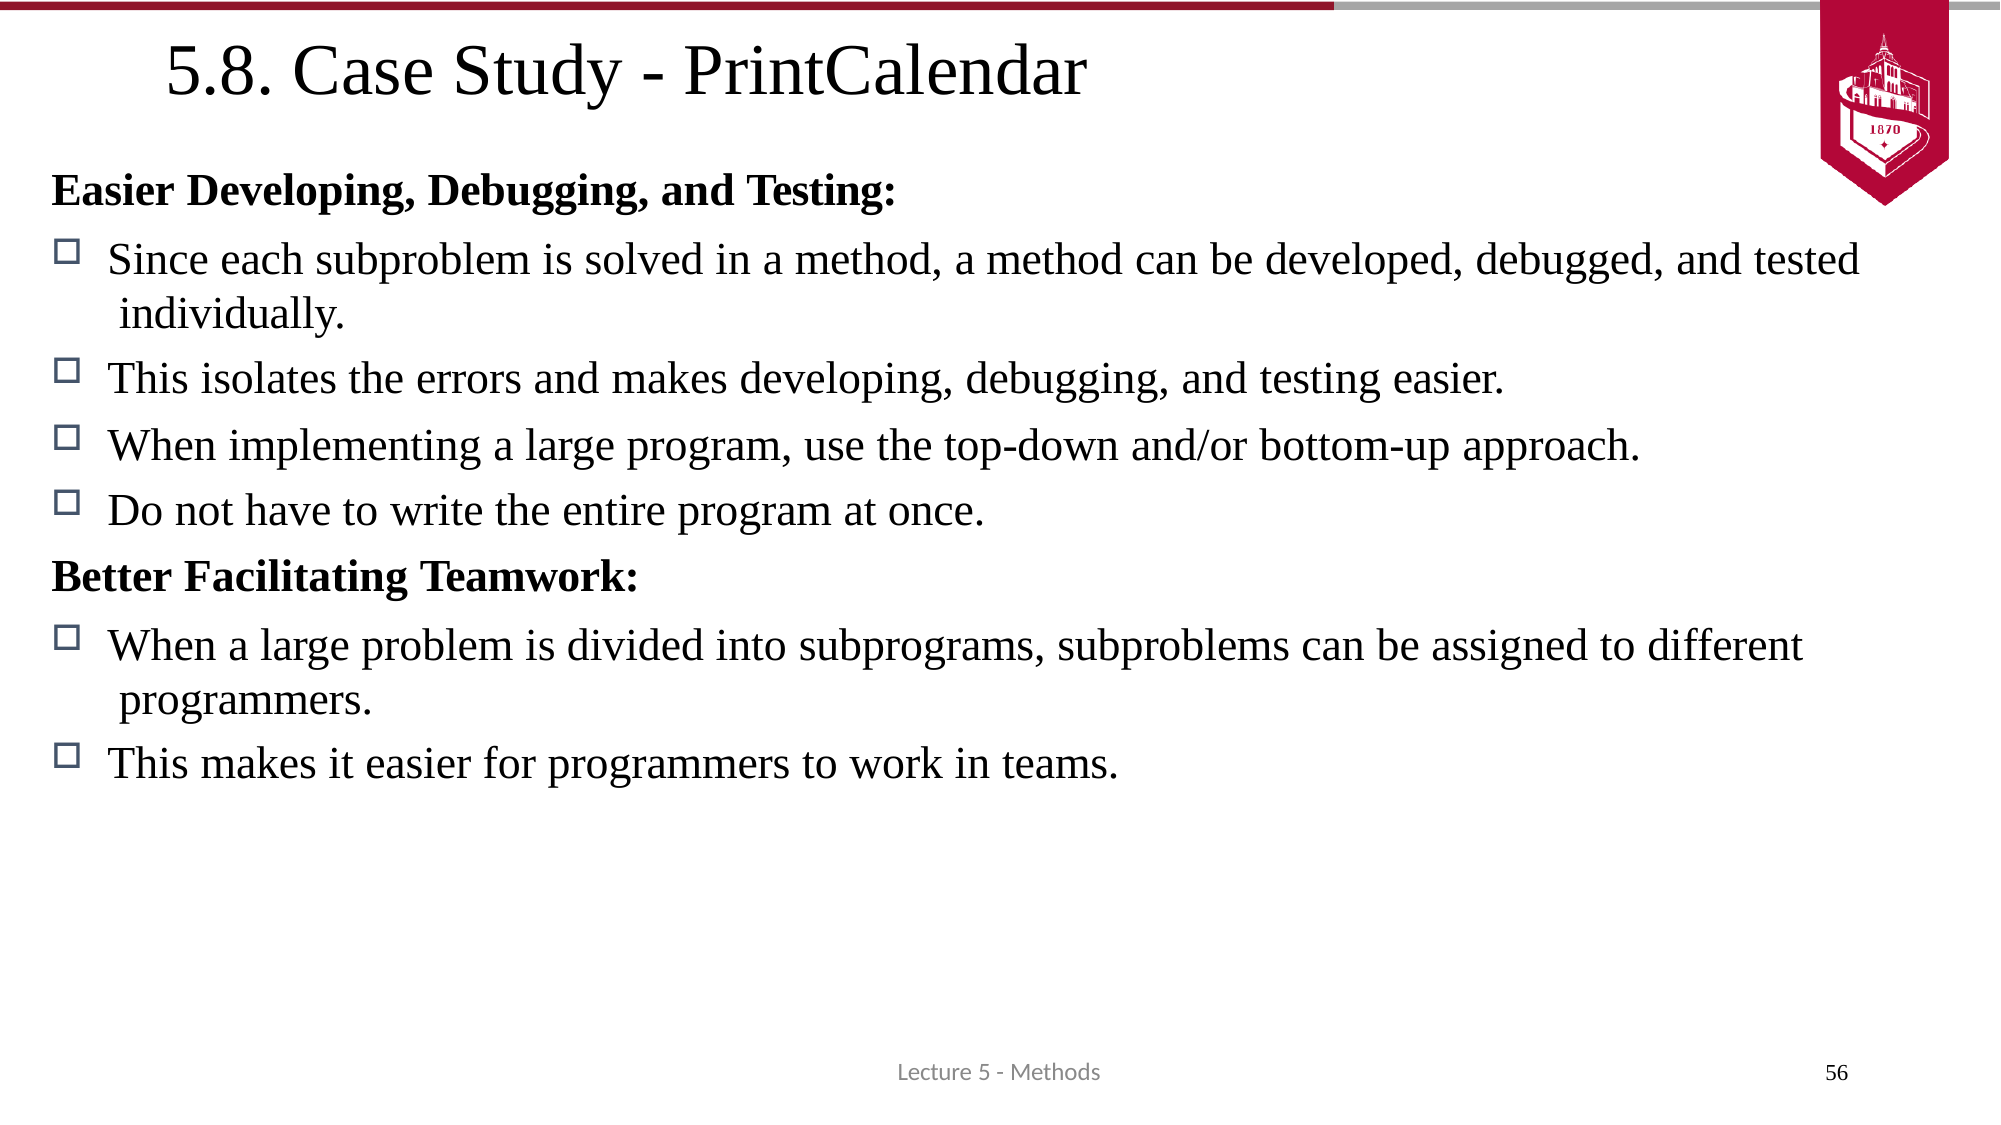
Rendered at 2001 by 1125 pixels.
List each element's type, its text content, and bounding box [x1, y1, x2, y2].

text_box Easier Developing, Debugging, and Testing: Since each subproblem is solved in a method, a method can be developed, debugged, and tested individually. This isolates the errors and makes developing, debugging, and testing easier. When implementing a large program, use the top-down and/or bottom-up approach. Do not have to write the entire program at once. Better Facilitating Teamwork: When a large problem is divided into subprograms, subproblems can be assigned to different programmers. This makes it easier for programmers to work in teams. [49, 217, 1866, 789]
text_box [0, 0, 2000, 206]
footer Lecture 5 - Methods [895, 1054, 1105, 1125]
slide_number 56 [1819, 1057, 1856, 1125]
